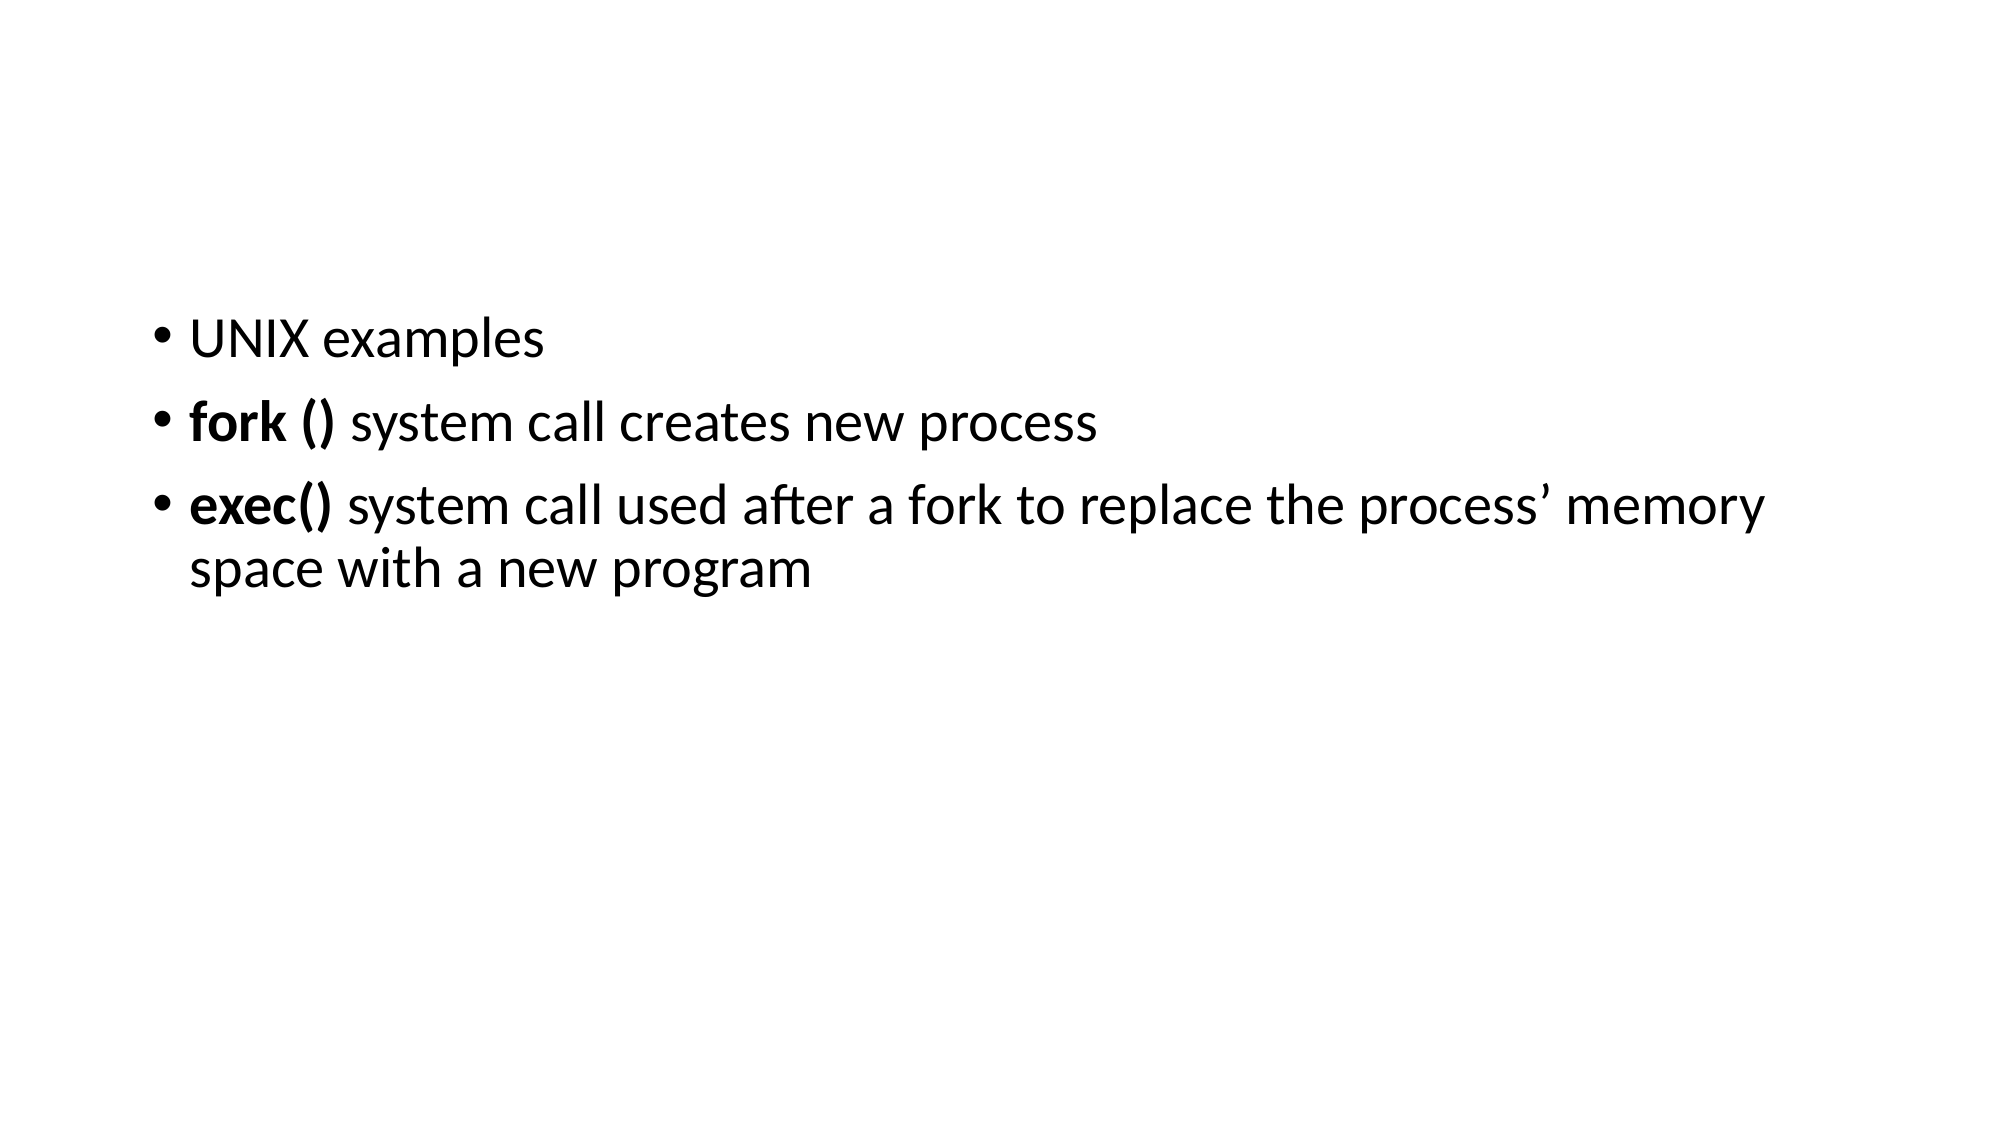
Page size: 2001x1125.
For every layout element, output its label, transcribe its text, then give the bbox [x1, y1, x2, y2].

list UNIX examples fork () system call creates new process exec() system call used after a fork to replace the process’ memory space with a new program [137, 299, 1863, 1014]
